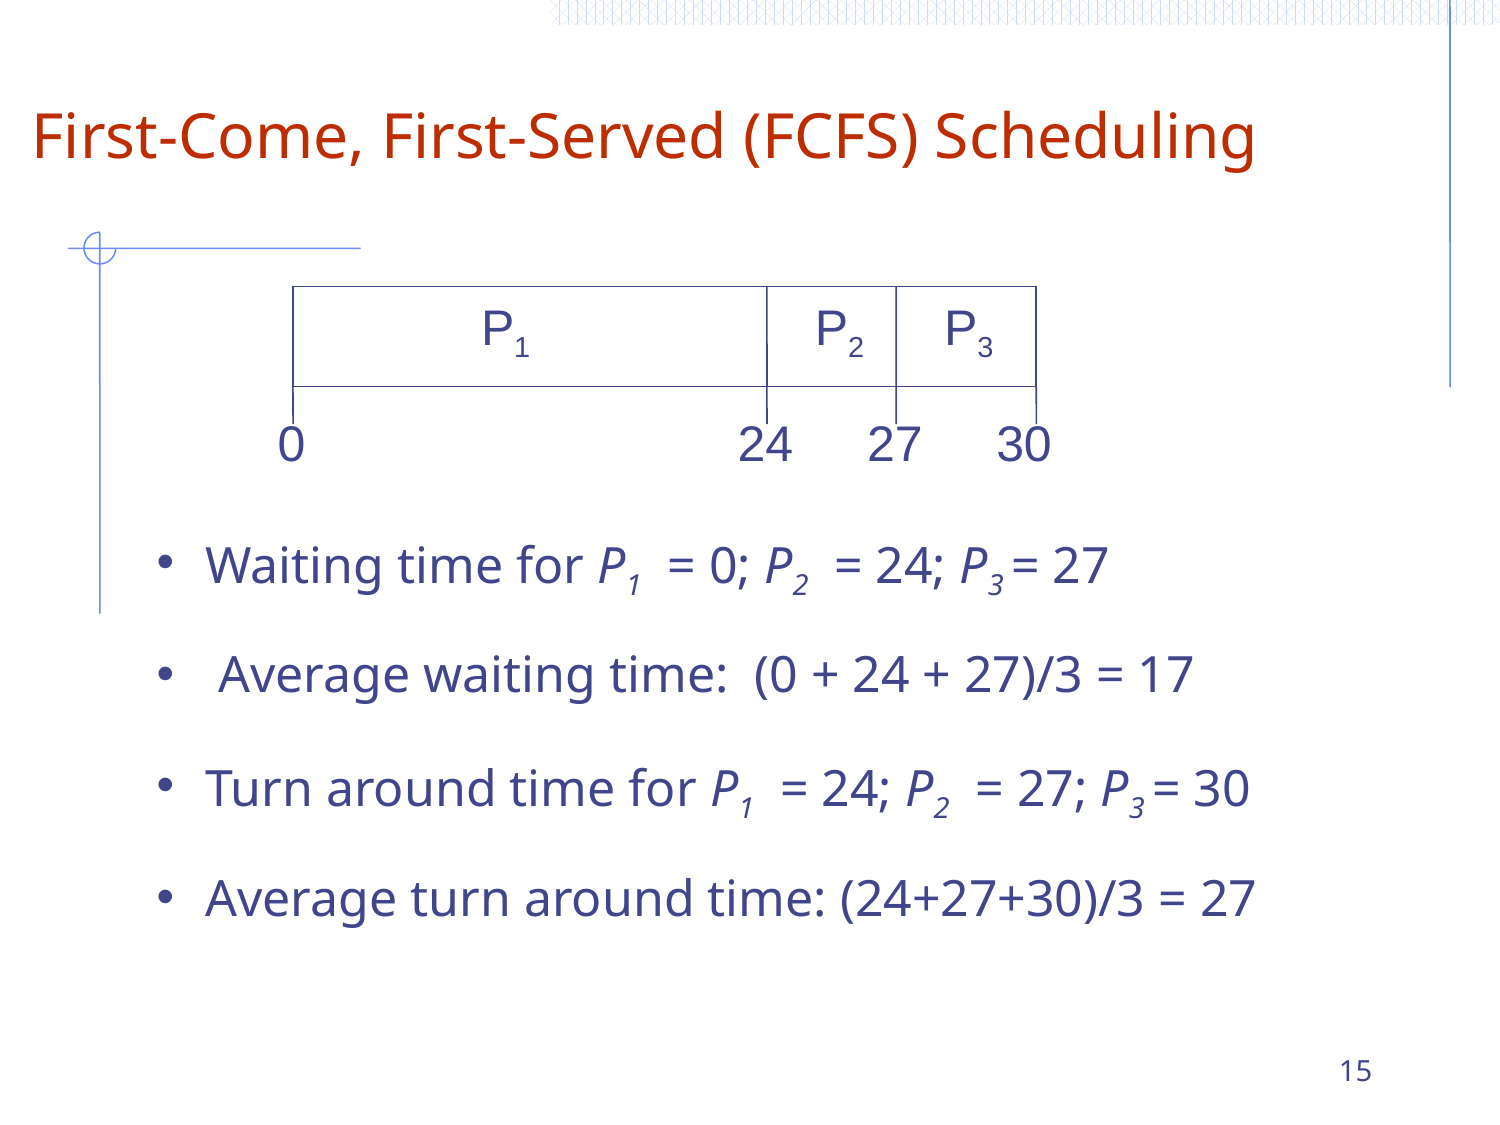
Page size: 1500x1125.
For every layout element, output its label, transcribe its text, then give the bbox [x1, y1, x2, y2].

slide_number 15 [1074, 1025, 1388, 1100]
title First-Come, First-Served (FCFS) Scheduling [16, 37, 1500, 179]
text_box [262, 286, 1068, 480]
text_box Waiting time for P1 = 0; P2 = 24; P3 = 27 Average waiting time: (0 + 24 + 27)/3 = 17 Turn around time for P1 = 24; P2 = 27; P3 = 30 Average turn around time: (24+27+30)/3 = 27 [141, 526, 1392, 1097]
